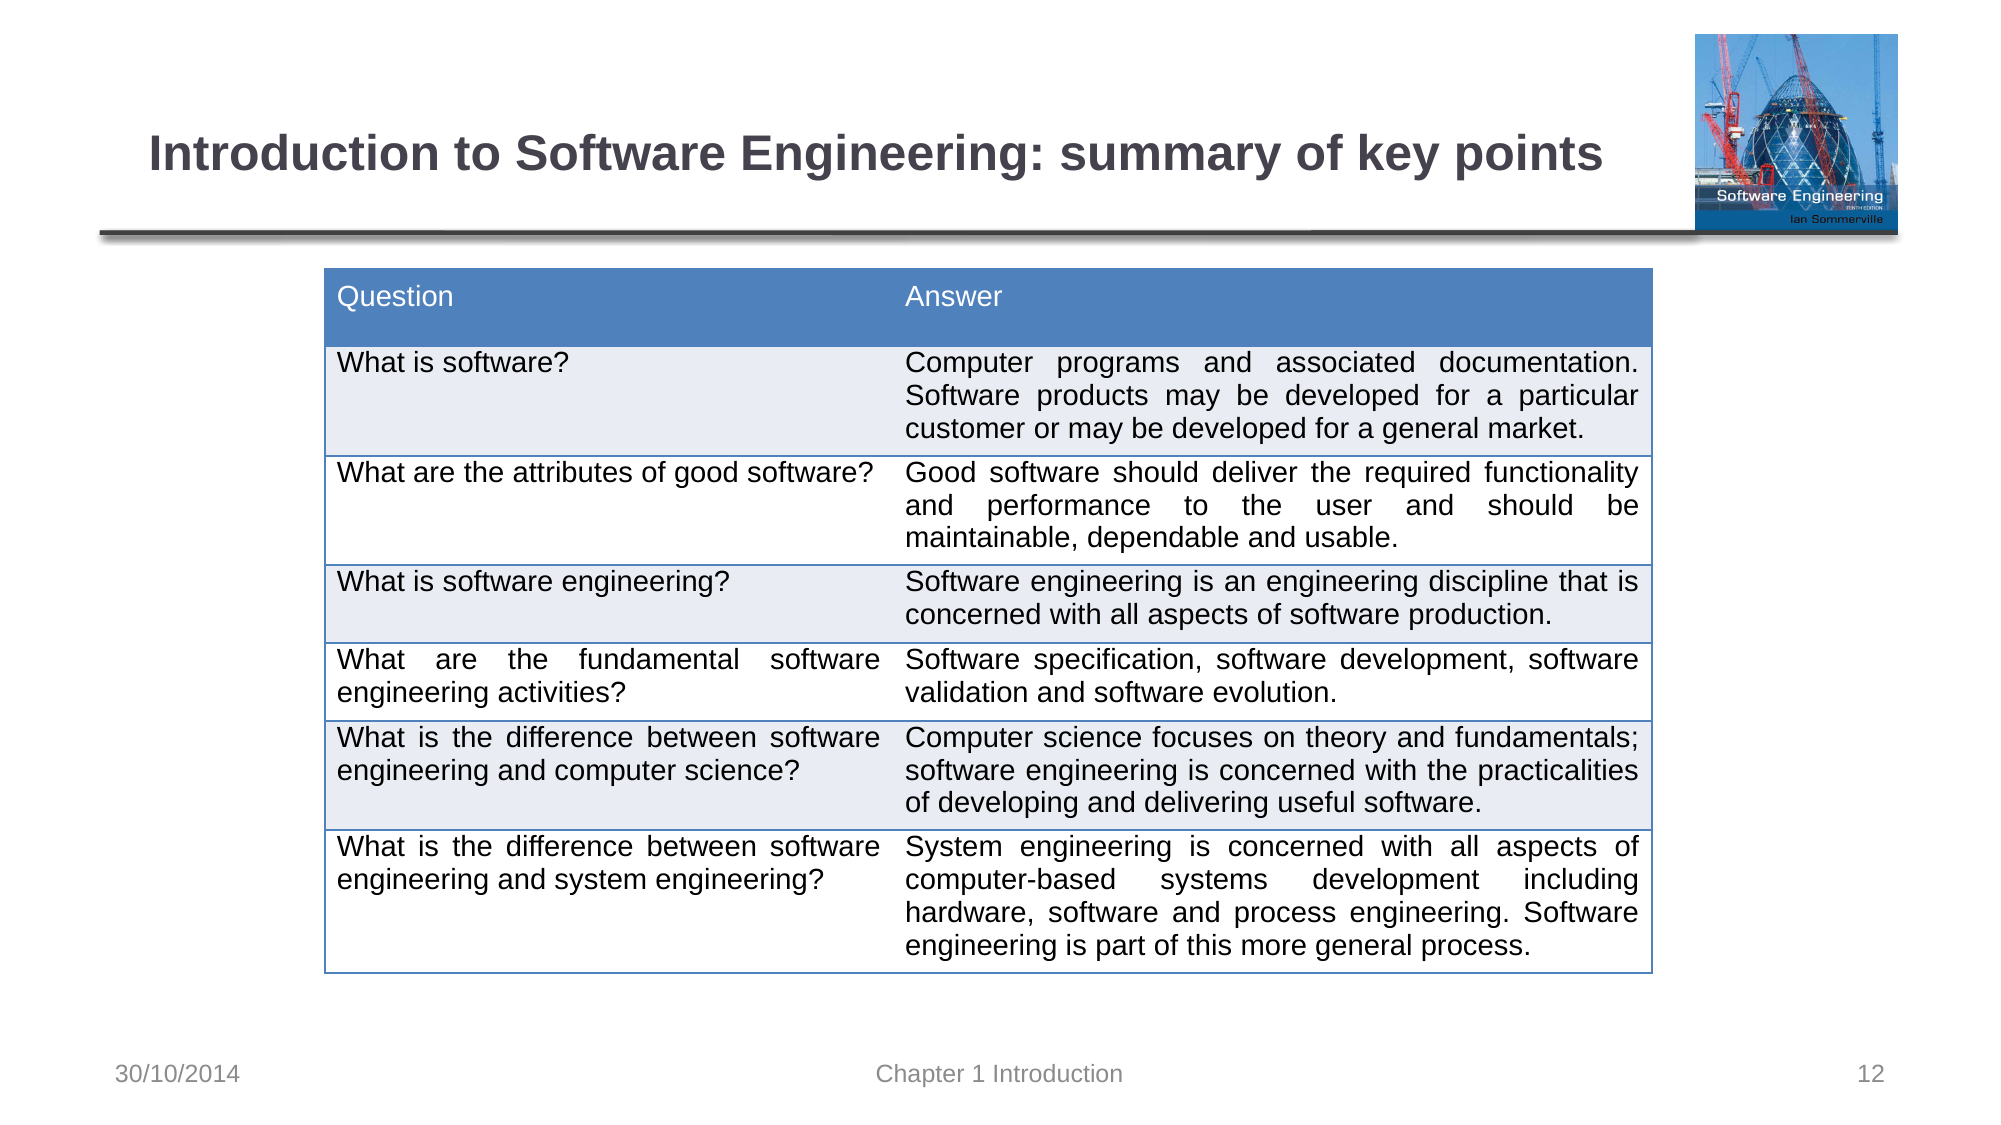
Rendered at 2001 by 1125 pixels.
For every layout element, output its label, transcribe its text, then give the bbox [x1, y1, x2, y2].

table_cell What are the attributes of good software? [326, 457, 893, 564]
table_cell Computer science focuses on theory and fundamentals; software engineering is concerned with the practicalities of developing and delivering useful software. [893, 722, 1651, 829]
table_cell What is the difference between software engineering and system engineering? [326, 831, 893, 972]
title Introduction to Software Engineering: summary of key points [122, 66, 1632, 235]
table_cell What is the difference between software engineering and computer science? [326, 722, 893, 829]
table_cell What is software? [326, 347, 893, 455]
table_cell Software specification, software development, software validation and software evolution. [893, 644, 1651, 720]
table_cell System engineering is concerned with all aspects of computer-based systems development including hardware, software and process engineering. Software engineering is part of this more general process. [893, 831, 1651, 972]
table_cell What is software engineering? [326, 566, 893, 642]
table_header Question [326, 269, 893, 345]
footer Chapter 1 Introduction [683, 1042, 1317, 1103]
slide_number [99, 1042, 567, 1103]
picture [1695, 34, 1898, 230]
table_cell Good software should deliver the required functionality and performance to the user and should be maintainable, dependable and usable. [893, 457, 1651, 564]
slide_number 12 [1433, 1042, 1900, 1103]
table_cell Computer programs and associated documentation. Software products may be developed for a particular customer or may be developed for a general market. [893, 347, 1651, 455]
table_cell What are the fundamental software engineering activities? [326, 644, 893, 720]
table_header Answer [893, 269, 1651, 345]
table_cell Software engineering is an engineering discipline that is concerned with all aspects of software production. [893, 566, 1651, 642]
